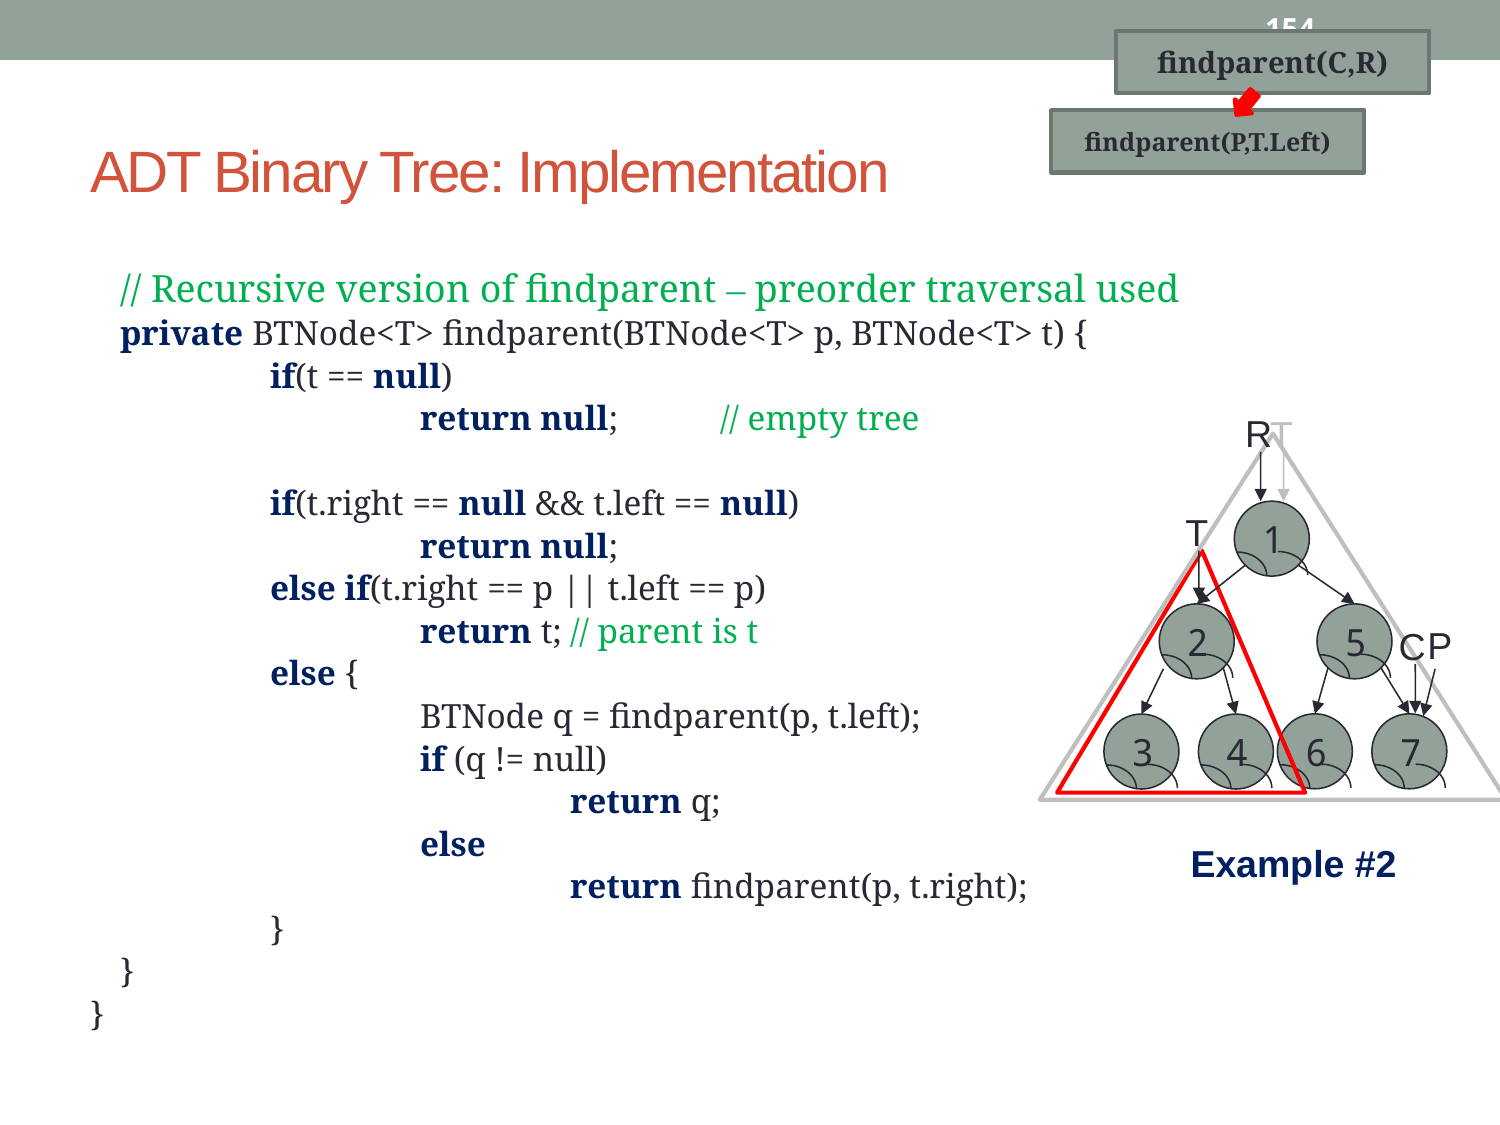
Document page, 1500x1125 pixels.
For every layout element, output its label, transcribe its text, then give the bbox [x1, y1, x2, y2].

list // Recursive version of findparent – preorder traversal used private BTNode<T> findparent(BTNode<T> p, BTNode<T> t) { if(t == null) return null; // empty tree if(t.right == null && t.left == null) return null; else if(t.right == p || t.left == p) return t; // parent is t else { BTNode q = findparent(p, t.left); if (q != null) return q; else return findparent(p, t.right); } } } [75, 262, 1425, 1063]
text_box [1425, 675, 1432, 703]
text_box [1280, 713, 1344, 813]
text_box [1420, 668, 1436, 710]
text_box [1141, 668, 1164, 715]
text_box T [1170, 501, 1206, 562]
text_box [1344, 713, 1448, 813]
text_box R [1230, 403, 1255, 463]
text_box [1206, 500, 1310, 600]
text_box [1171, 713, 1274, 813]
text_box findparent(P,T.Left) [1049, 108, 1366, 175]
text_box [1314, 667, 1329, 715]
text_box T [1255, 403, 1308, 463]
slide_number 154 [1250, 3, 1425, 29]
text_box C [1400, 615, 1412, 665]
text_box [1232, 87, 1261, 117]
text_box [1277, 452, 1290, 498]
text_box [1380, 667, 1410, 715]
text_box [1254, 463, 1267, 498]
text_box findparent(C,R) [1114, 29, 1431, 95]
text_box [1289, 603, 1393, 703]
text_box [1131, 603, 1235, 703]
text_box P [1412, 614, 1468, 675]
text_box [1223, 667, 1237, 715]
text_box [1076, 713, 1169, 813]
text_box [1298, 564, 1355, 604]
title ADT Binary Tree: Implementation [75, 87, 1425, 250]
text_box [1196, 564, 1246, 604]
text_box Example #2 [1175, 832, 1412, 893]
text_box [1427, 680, 1500, 802]
